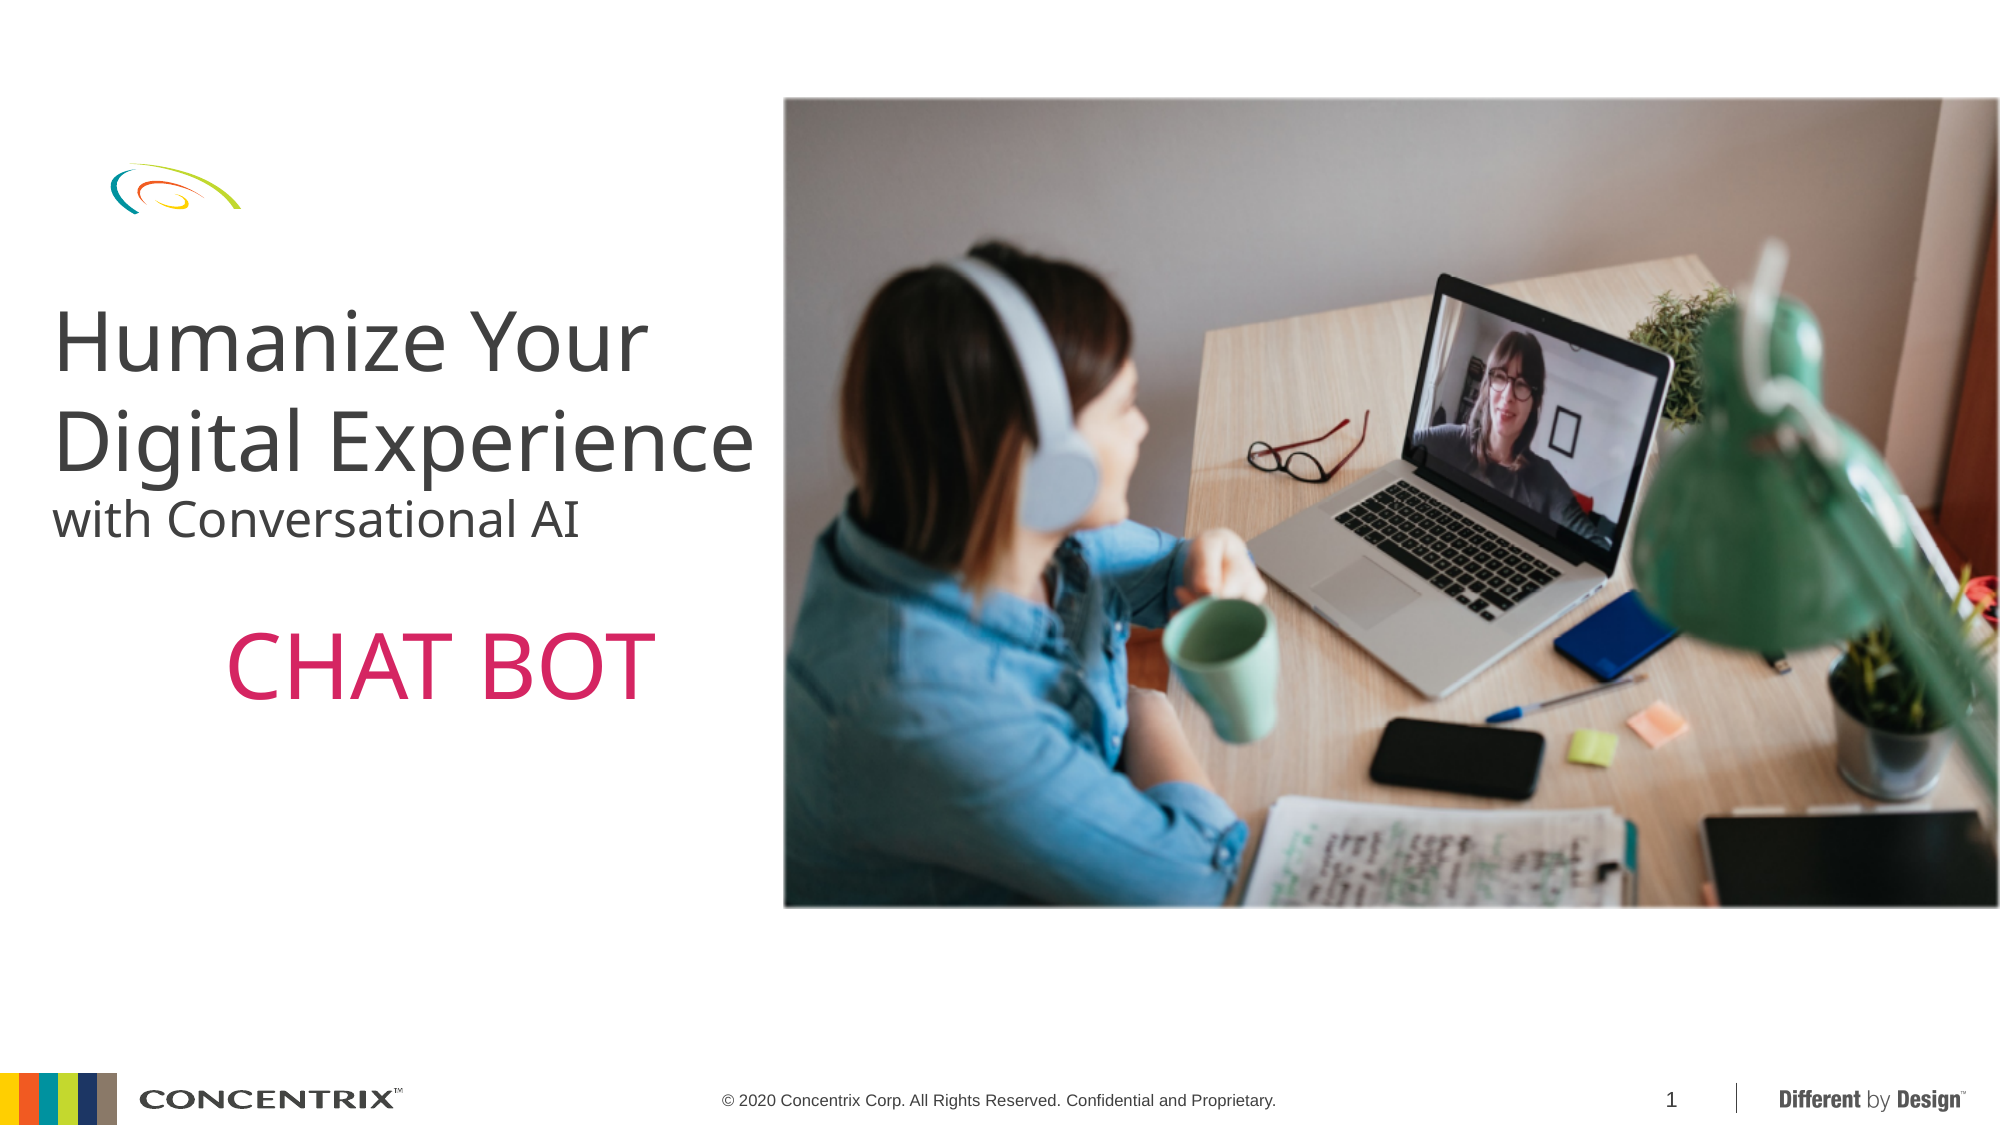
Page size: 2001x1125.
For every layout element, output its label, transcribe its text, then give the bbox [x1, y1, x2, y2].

text_box [9, 427, 783, 594]
text_box Humanize Your Digital Experience with Conversational AI CHAT BOT [37, 280, 783, 455]
picture [91, 153, 479, 244]
picture [783, 97, 2000, 909]
